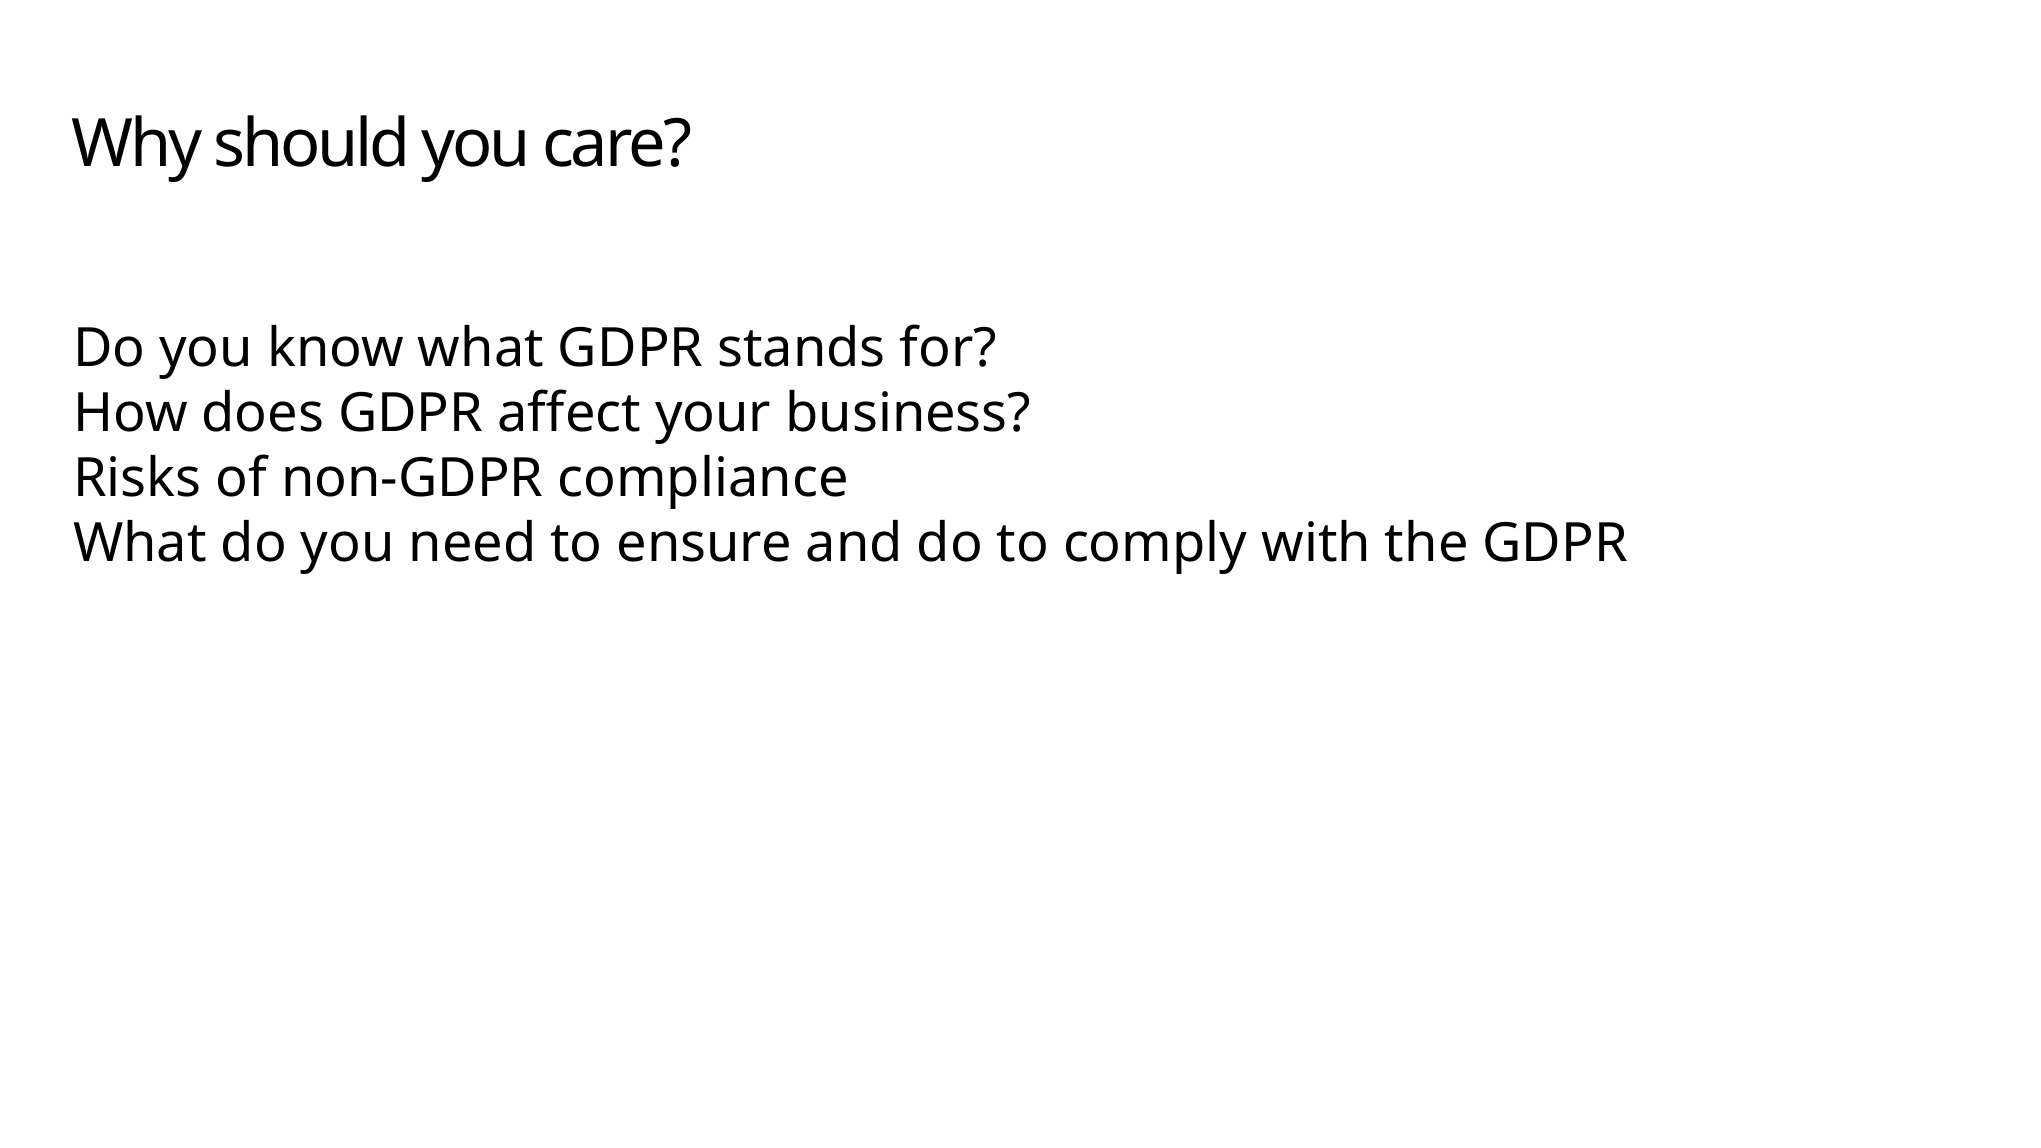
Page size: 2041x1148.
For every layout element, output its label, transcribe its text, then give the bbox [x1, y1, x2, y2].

title Why should you care? [71, 72, 1969, 198]
list Do you know what GDPR stands for? How does GDPR affect your business? Risks of non-GDPR compliance What do you need to ensure and do to comply with the GDPR [73, 312, 1970, 575]
